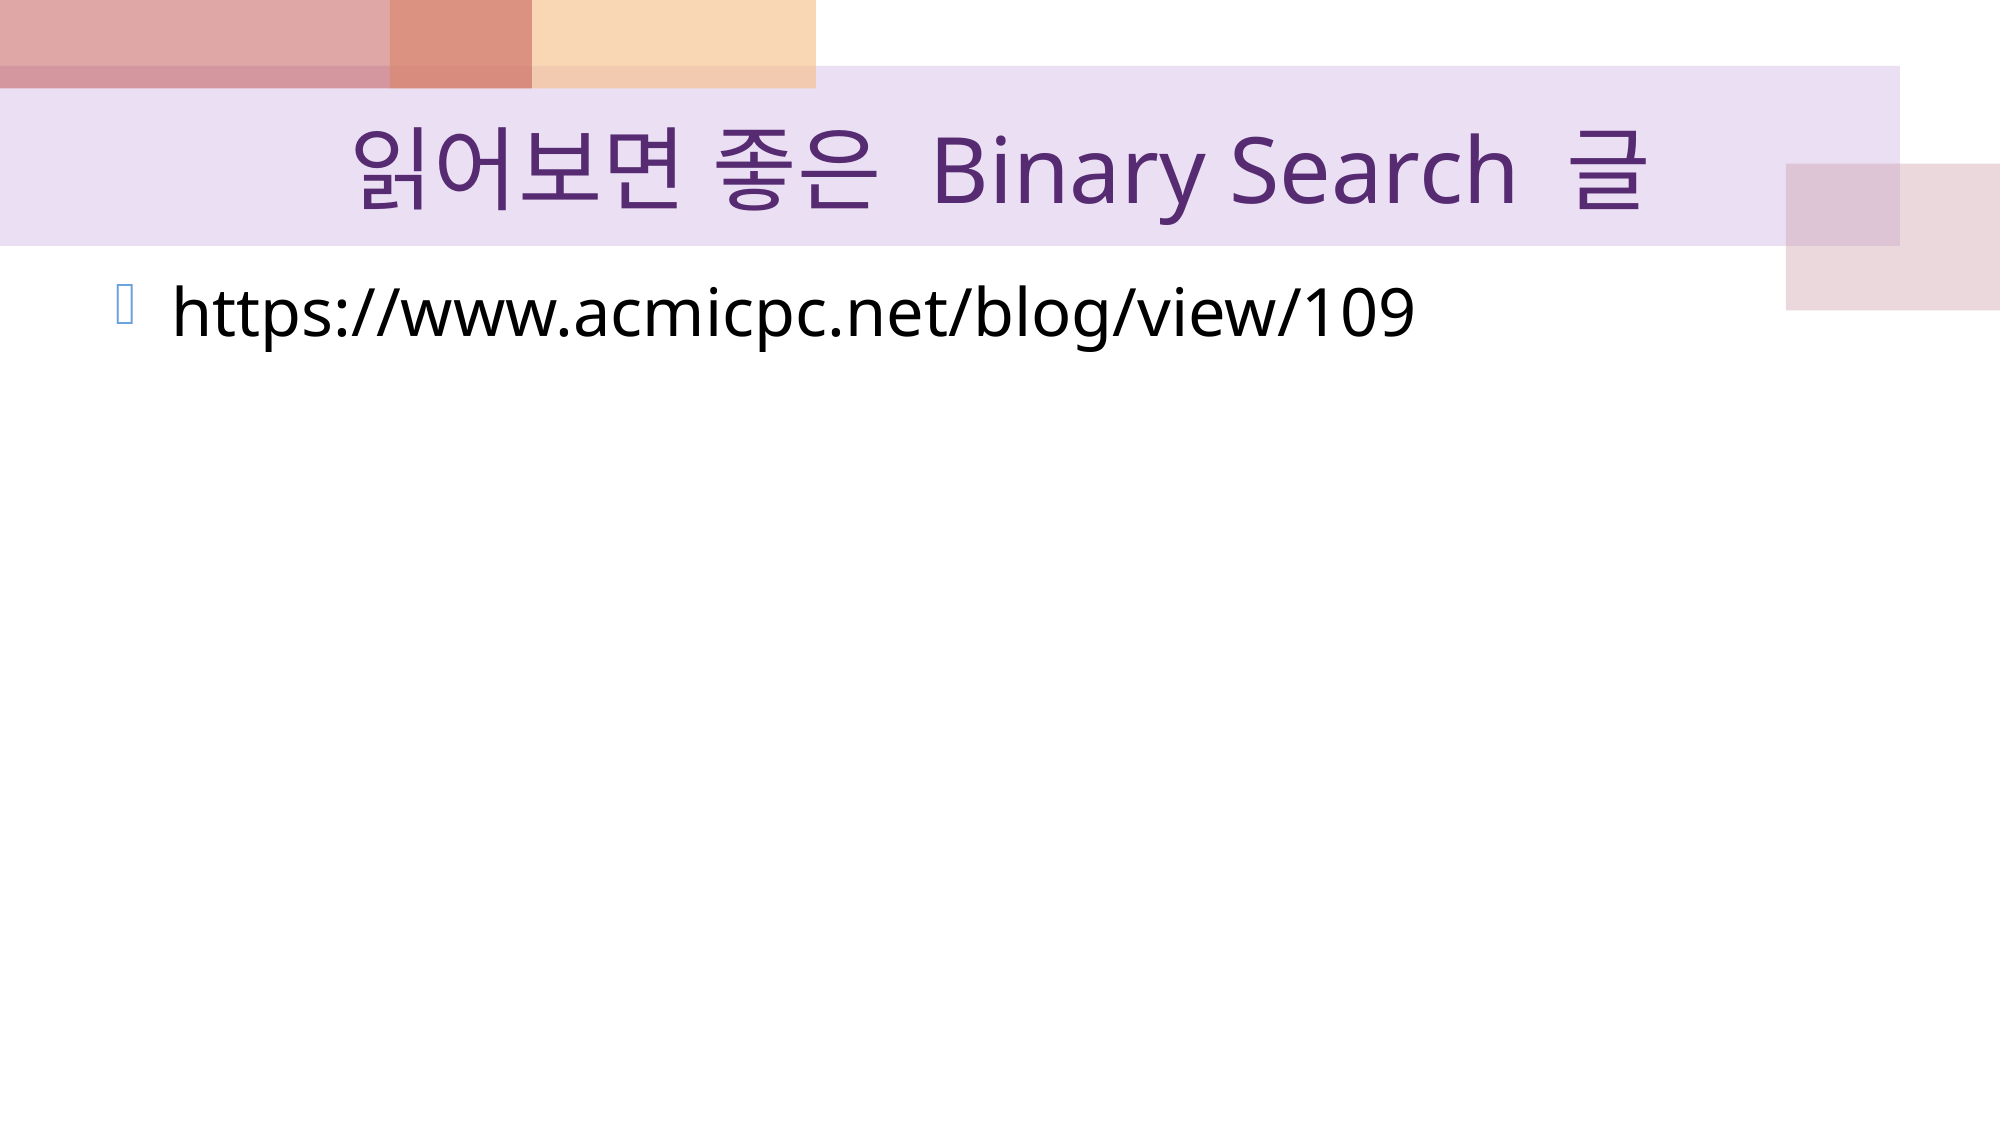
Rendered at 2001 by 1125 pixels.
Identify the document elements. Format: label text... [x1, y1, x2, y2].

title 읽어보면 좋은 Binary Search 글 [99, 88, 1900, 246]
list https://www.acmicpc.net/blog/view/109 [99, 262, 1900, 1005]
